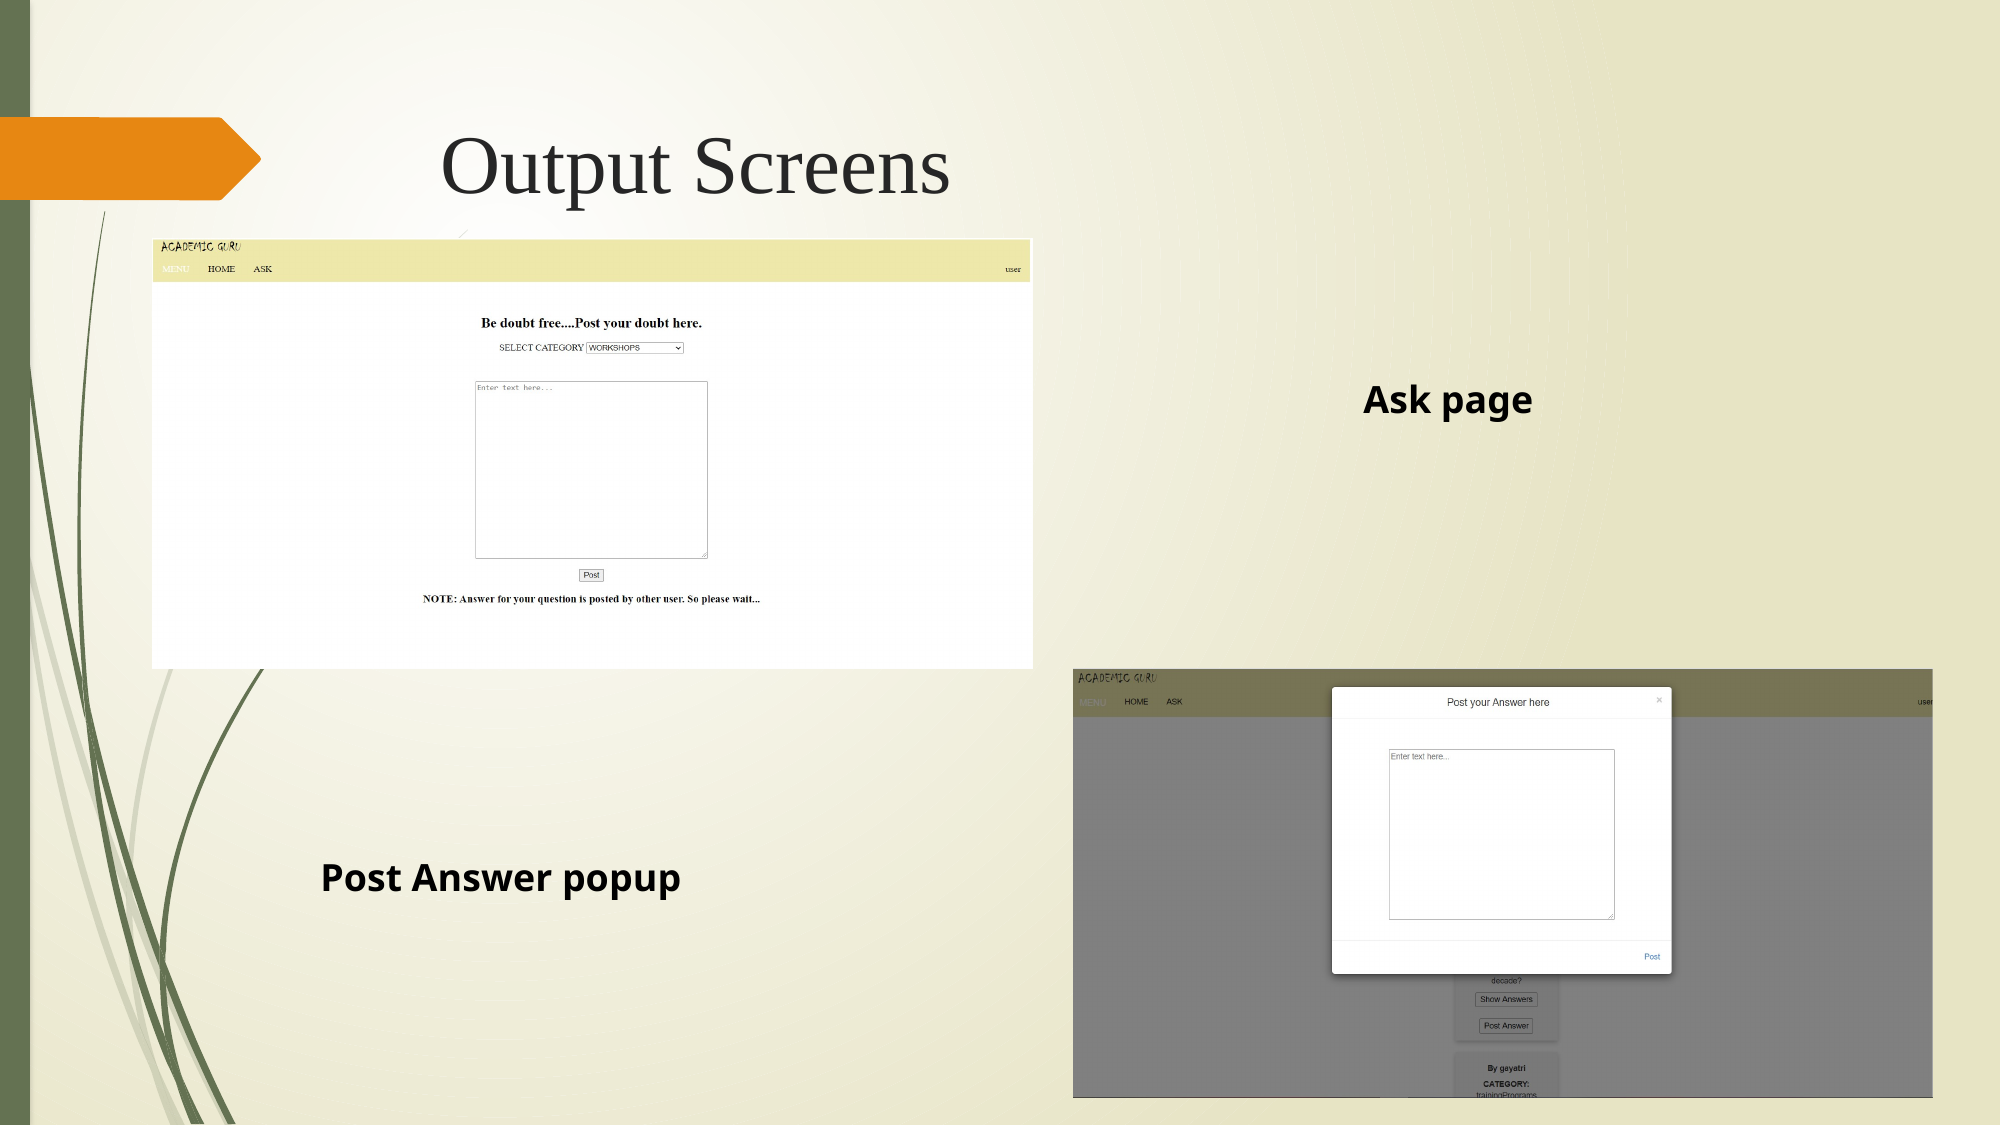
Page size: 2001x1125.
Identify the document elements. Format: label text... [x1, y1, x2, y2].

title Output Screens [425, 102, 1888, 313]
picture [152, 237, 1033, 669]
text_box Ask page [1348, 368, 1760, 429]
picture [1072, 667, 1933, 1098]
text_box Post Answer popup [305, 846, 709, 907]
